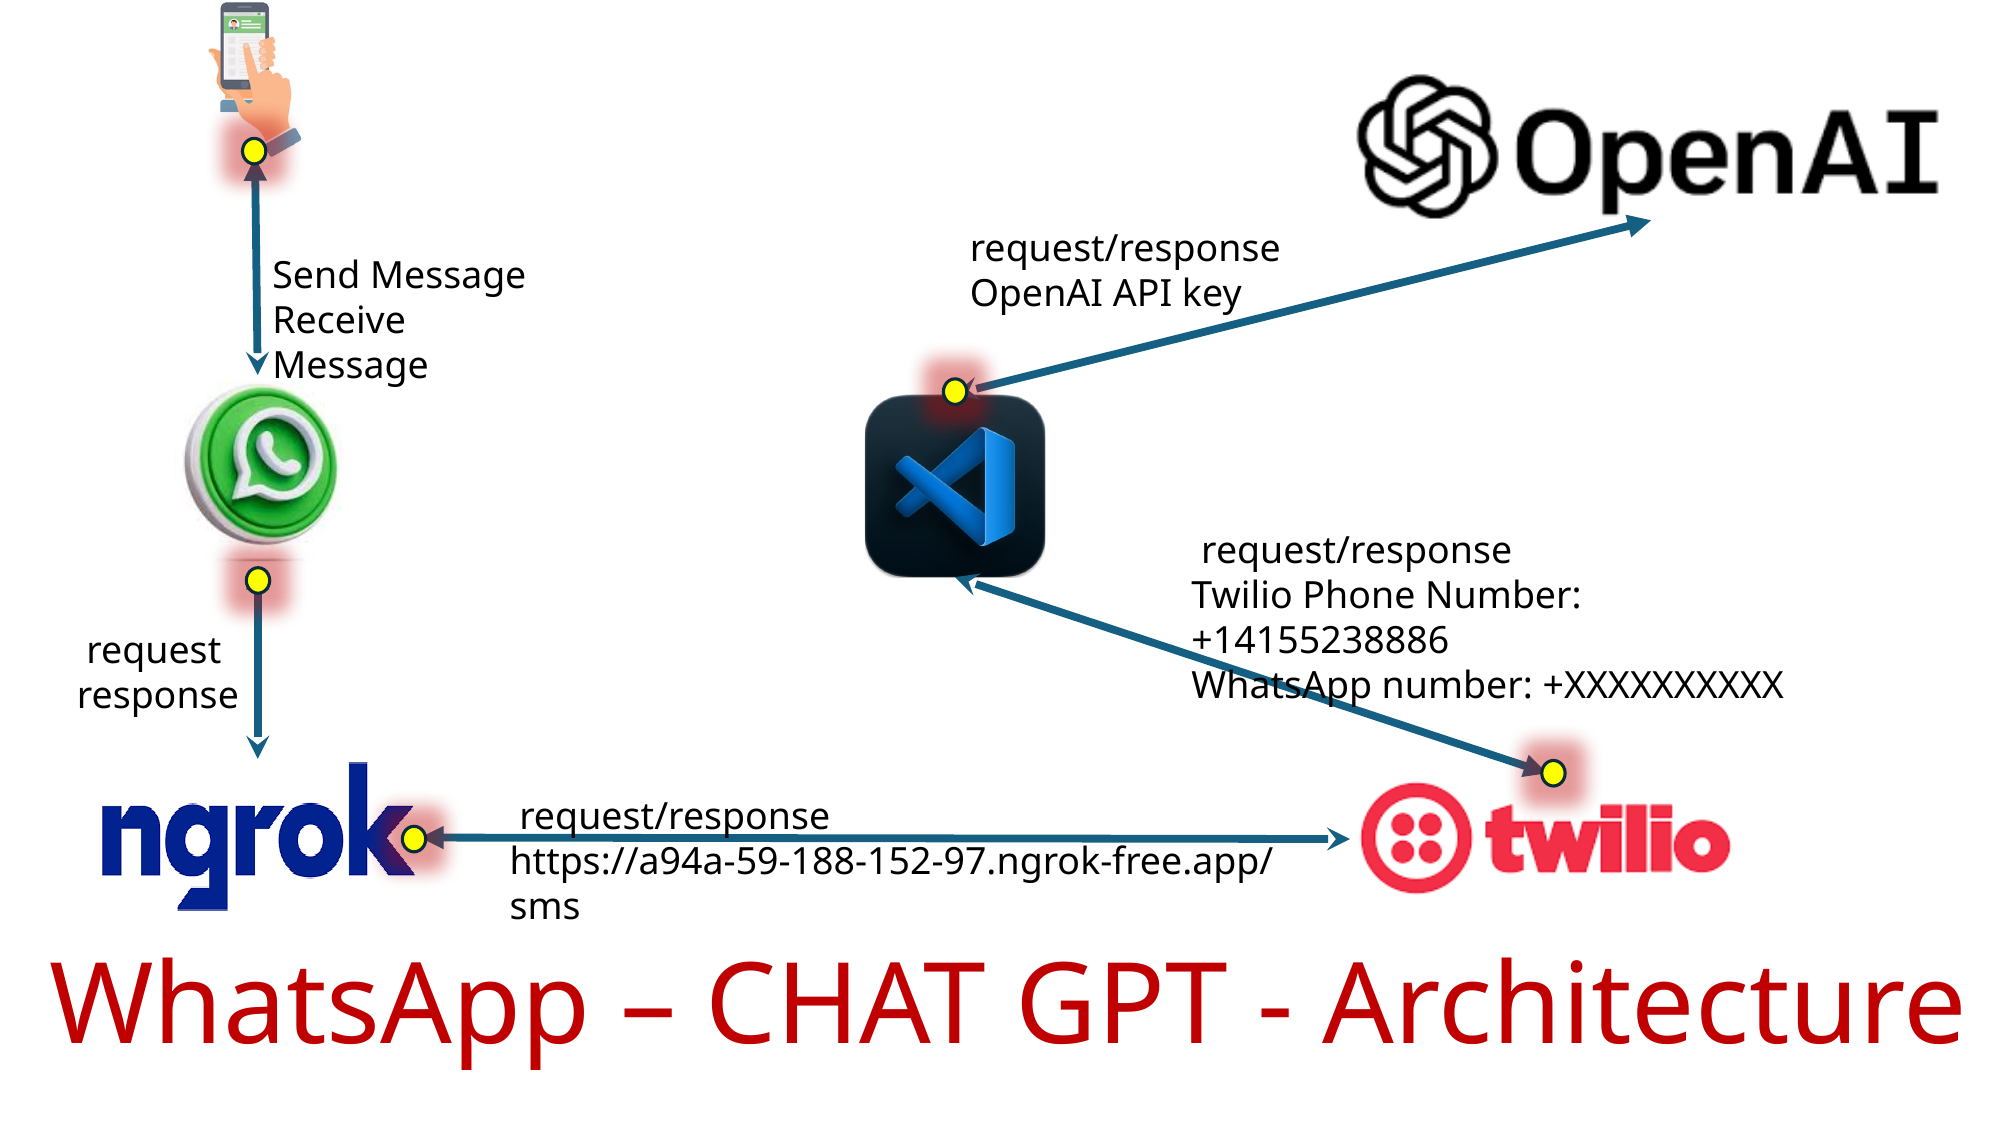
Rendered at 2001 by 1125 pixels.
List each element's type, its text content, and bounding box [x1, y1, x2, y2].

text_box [254, 156, 259, 376]
picture [94, 758, 421, 917]
text_box [421, 840, 428, 852]
picture [1349, 772, 1746, 906]
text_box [954, 219, 1652, 395]
text_box request/response Twilio Phone Number: +14155238886 WhatsApp number: +XXXXXXXXXX [1176, 518, 1827, 714]
text_box [242, 158, 254, 166]
picture [864, 393, 1046, 578]
text_box WhatsApp – CHAT GPT - Architecture [34, 923, 1983, 1074]
text_box [259, 158, 266, 165]
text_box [954, 576, 1548, 774]
text_box [421, 826, 427, 836]
picture [1349, 69, 1953, 221]
text_box request/response https://a94a-59-188-152-97.ngrok-free.app/sms [494, 784, 1341, 836]
text_box request/response https://a94a-59-188-152-97.ngrok-free.app/sms [494, 840, 1341, 923]
text_box request response [62, 618, 257, 724]
text_box [1548, 758, 1567, 772]
text_box Send Message Receive Message [259, 243, 571, 393]
picture [172, 374, 343, 567]
picture [207, 0, 303, 158]
text_box [941, 377, 954, 393]
text_box [259, 567, 272, 595]
text_box [244, 567, 257, 595]
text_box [419, 836, 1351, 840]
